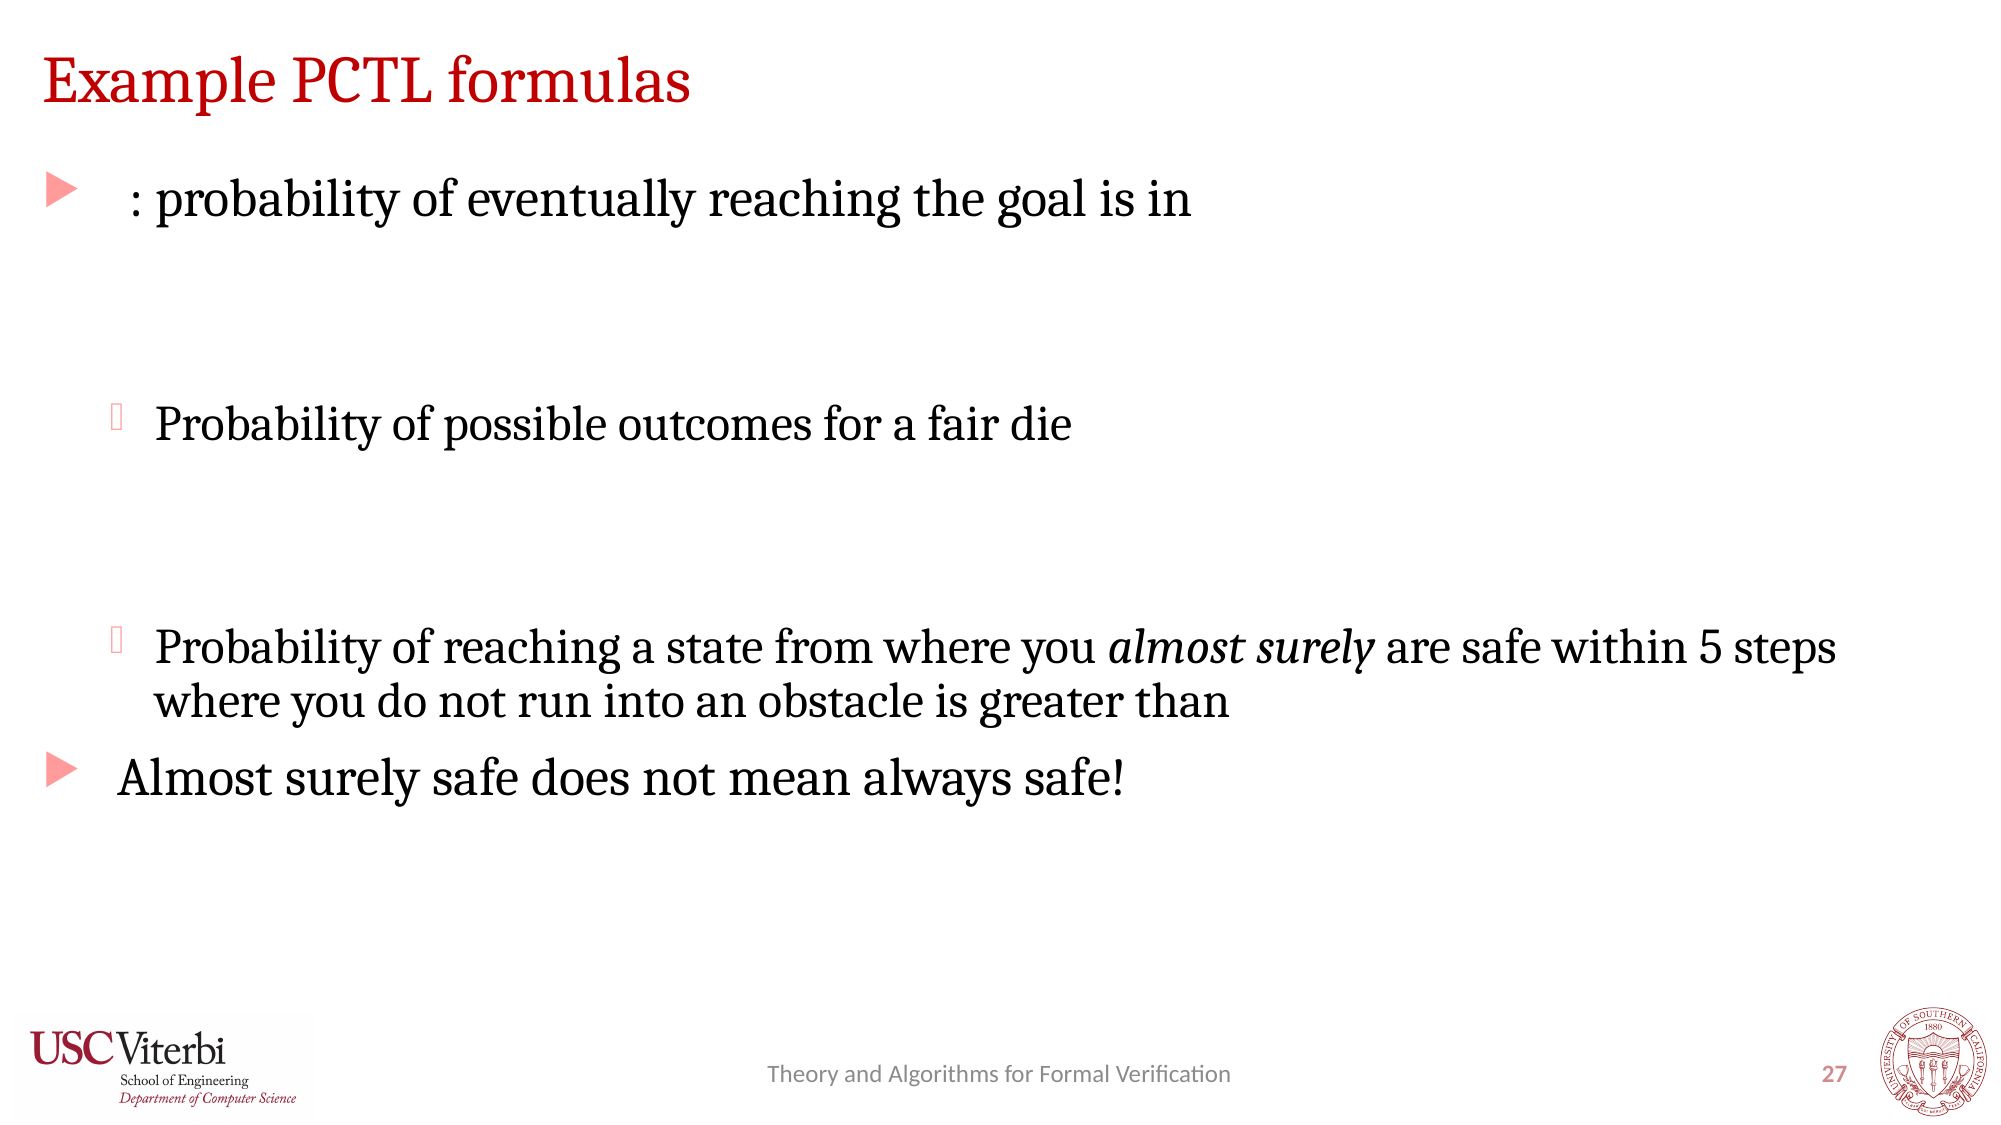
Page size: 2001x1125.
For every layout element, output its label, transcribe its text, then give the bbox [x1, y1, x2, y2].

footer Theory and Algorithms for Formal Verification [662, 1042, 1338, 1103]
picture [12, 1014, 316, 1119]
title Example PCTL formulas [27, 12, 1947, 150]
slide_number 27 [1684, 1042, 1863, 1103]
picture [1879, 1002, 1988, 1119]
